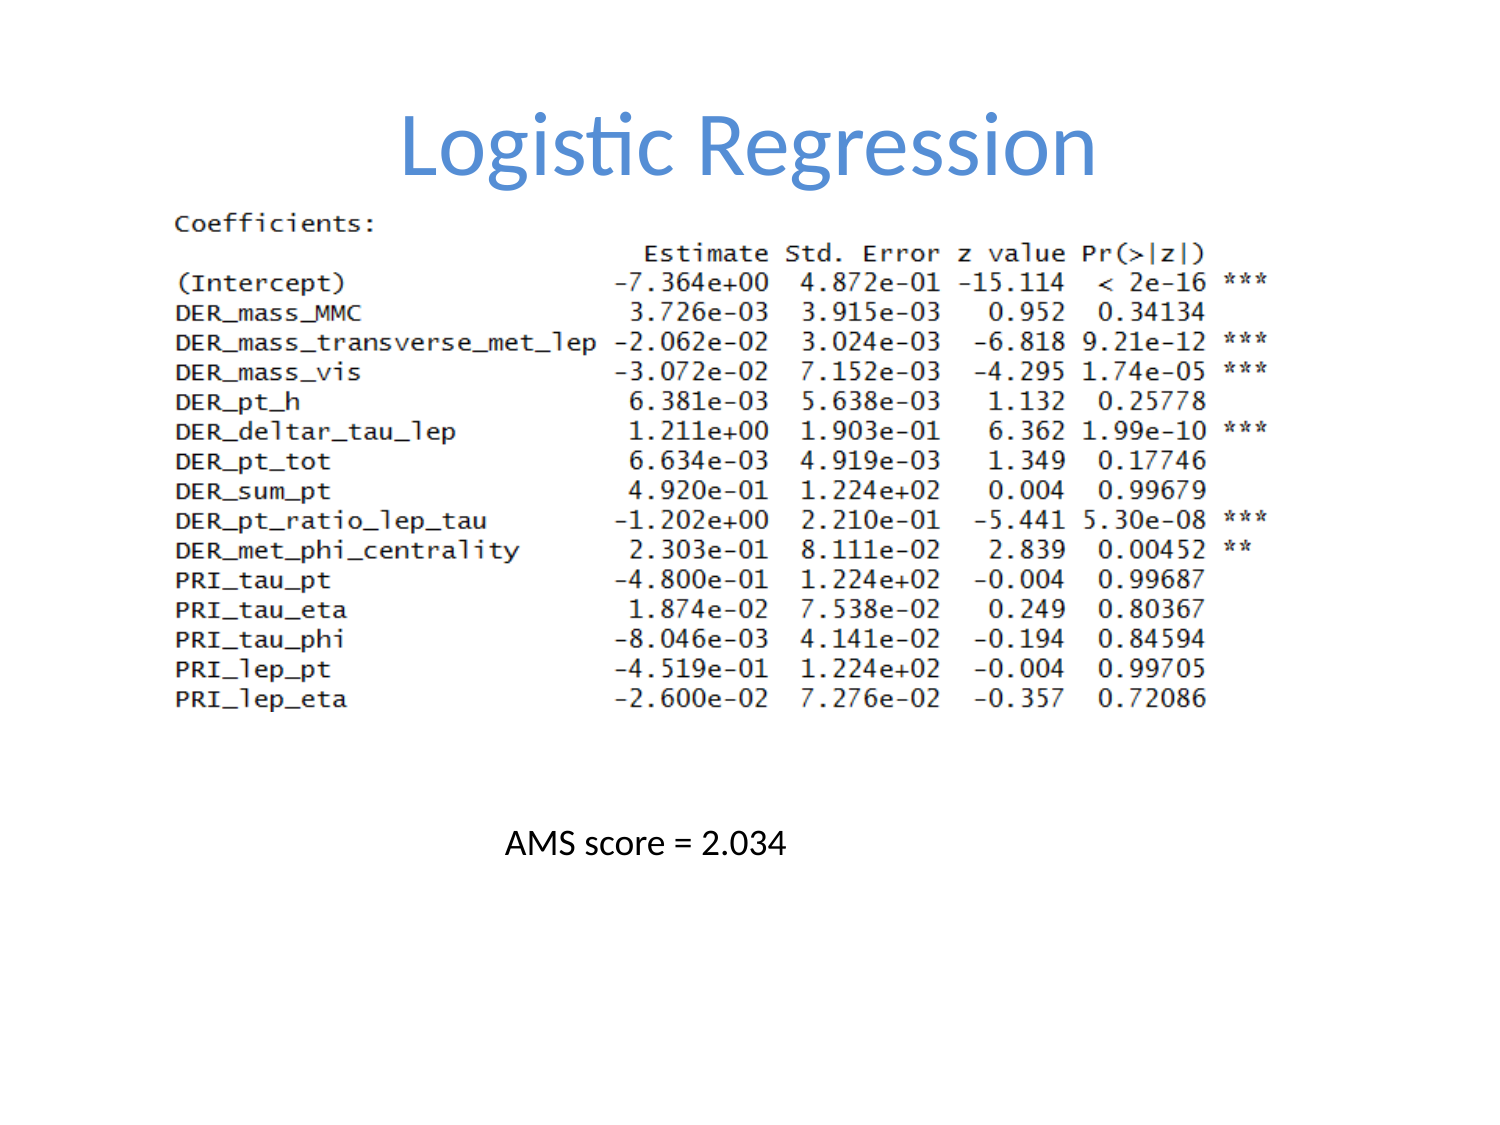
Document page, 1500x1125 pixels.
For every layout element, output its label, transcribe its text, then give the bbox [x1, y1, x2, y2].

picture [170, 196, 1313, 713]
text_box AMS score = 2.034 [490, 810, 880, 871]
title Logistic Regression [75, 45, 1425, 233]
